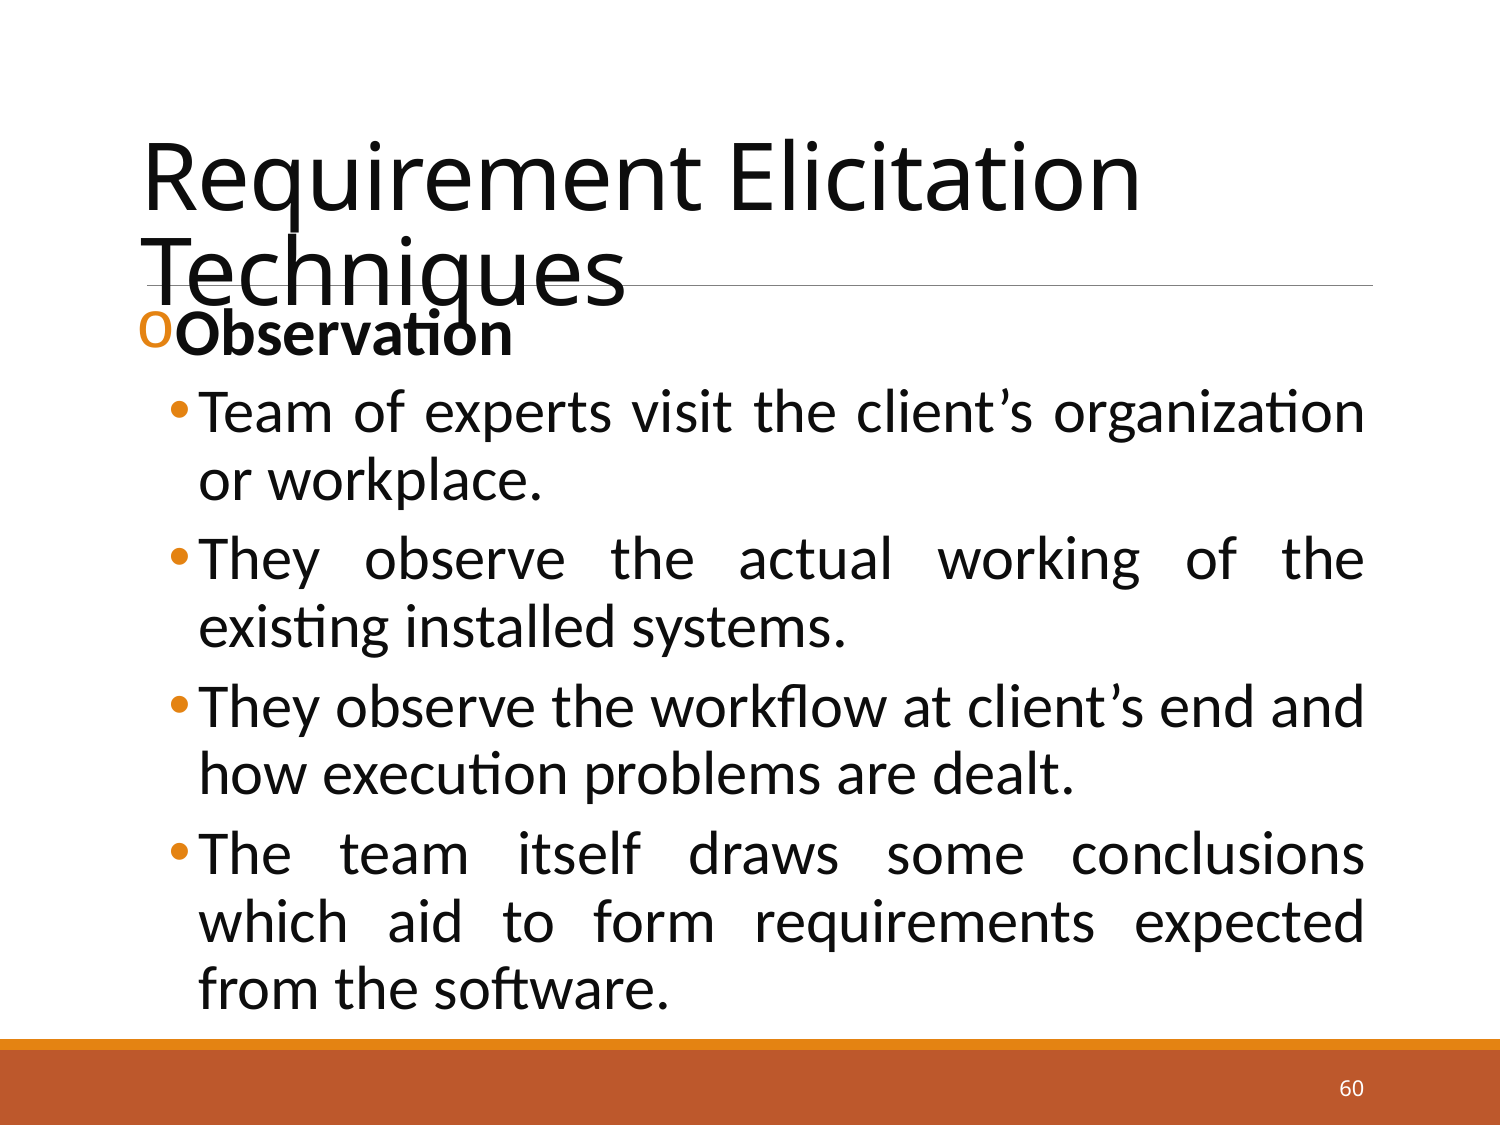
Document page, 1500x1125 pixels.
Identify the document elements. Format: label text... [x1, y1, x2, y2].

list Observation Team of experts visit the client’s organization or workplace. They observe the actual working of the existing installed systems. They observe the workflow at client’s end and how execution problems are dealt. The team itself draws some conclusions which aid to form requirements expected from the software. [135, 290, 1368, 951]
title Requirement Elicitation Techniques [137, 94, 1500, 364]
slide_number 60 [1217, 1059, 1380, 1120]
